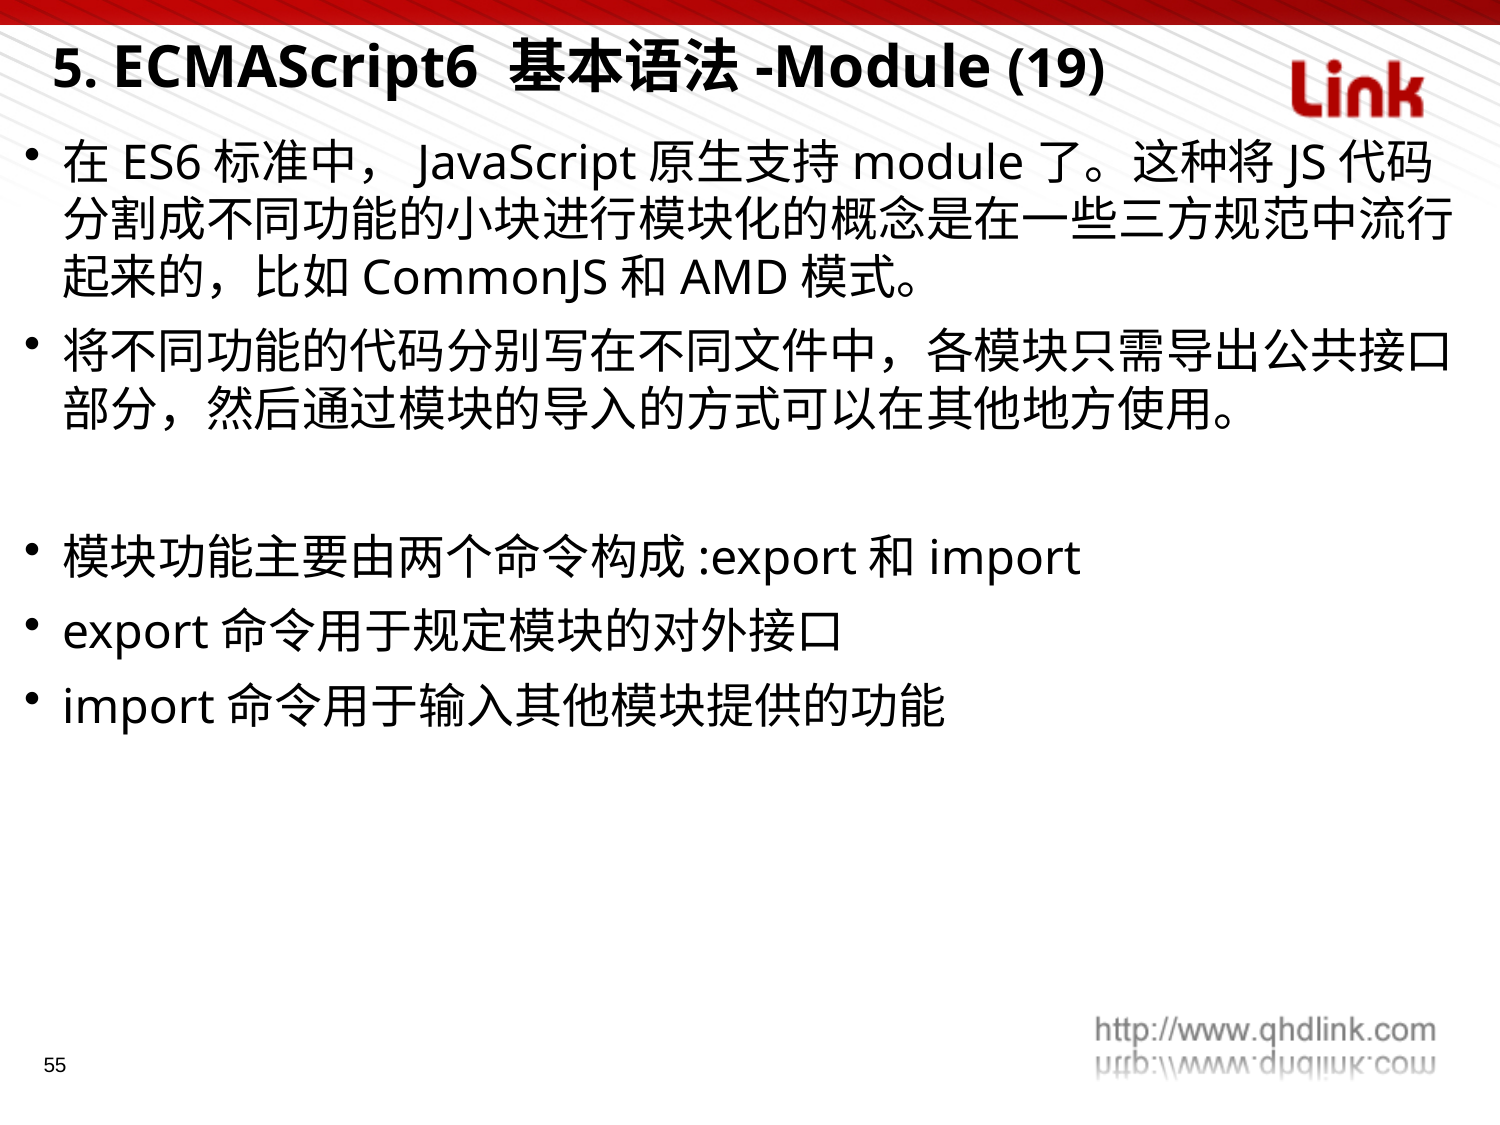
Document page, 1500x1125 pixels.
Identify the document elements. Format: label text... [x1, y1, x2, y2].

list 在ES6标准中，JavaScript原生支持module了。这种将JS代码分割成不同功能的小块进行模块化的概念是在一些三方规范中流行起来的，比如CommonJS和AMD模式。 将不同功能的代码分别写在不同文件中，各模块只需导出公共接口部分，然后通过模块的导入的方式可以在其他地方使用。 模块功能主要由两个命令构成:export和import export命令用于规定模块的对外接口 import命令用于输入其他模块提供的功能 [23, 130, 1477, 1125]
picture [0, 0, 1500, 1125]
title 5. ECMAScript6 基本语法-Module (19) [51, 36, 1478, 144]
